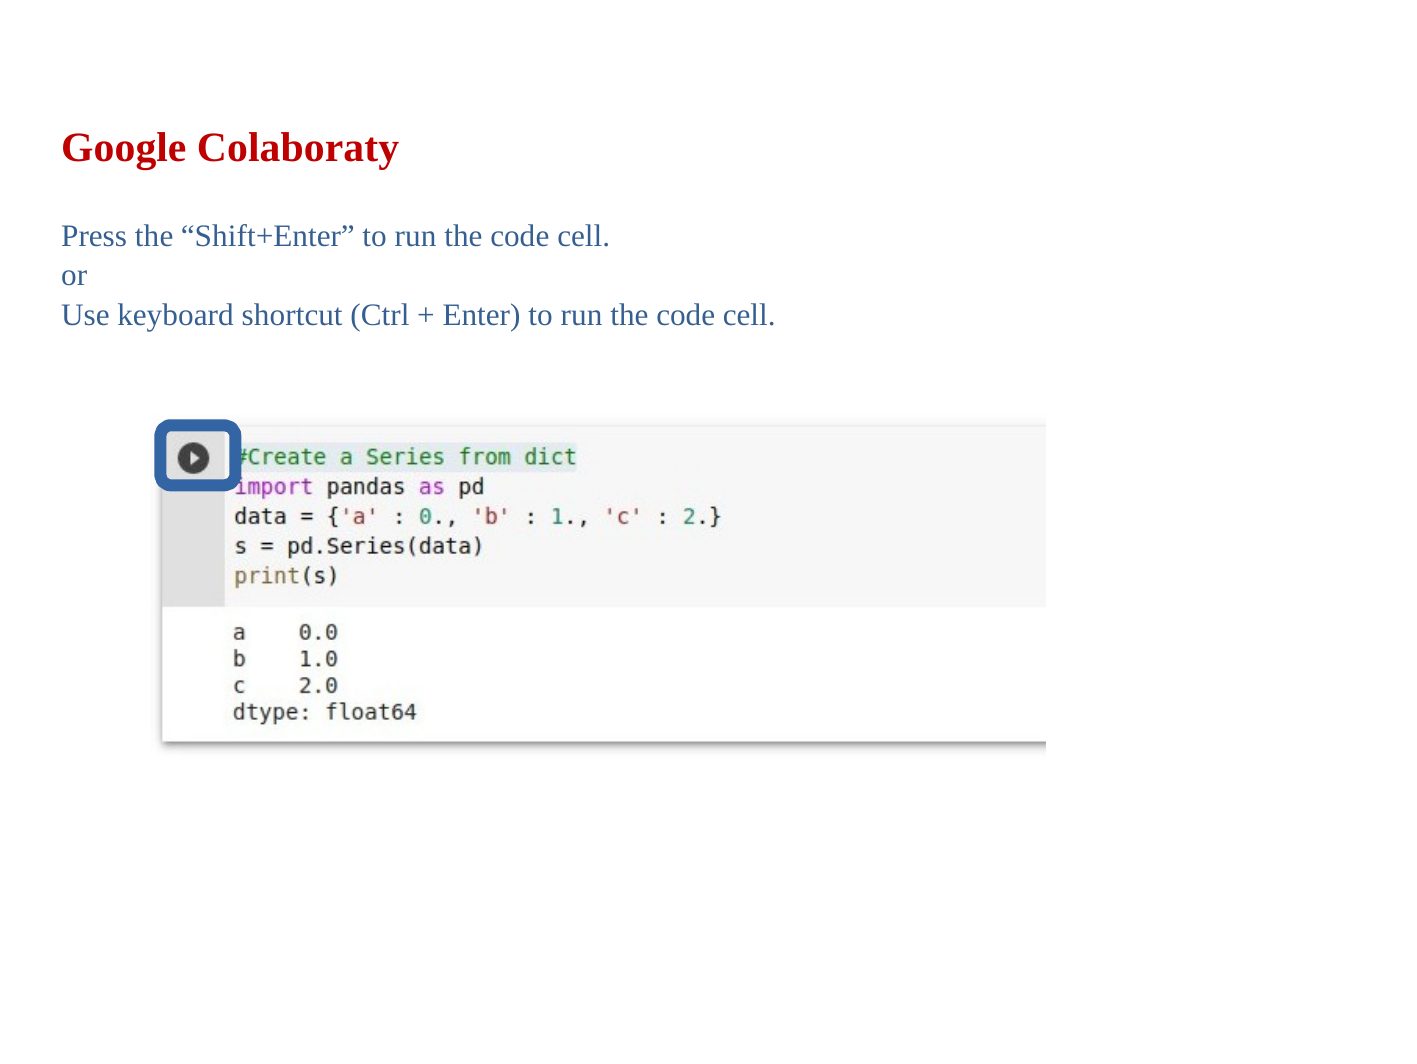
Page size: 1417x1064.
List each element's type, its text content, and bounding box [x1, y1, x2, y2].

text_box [149, 413, 1046, 759]
text_box Google Colaboraty Press the “Shift+Enter” to run the code cell. or Use keyboard shortcut (Ctrl + Enter) to run the code cell. [58, 118, 1329, 333]
